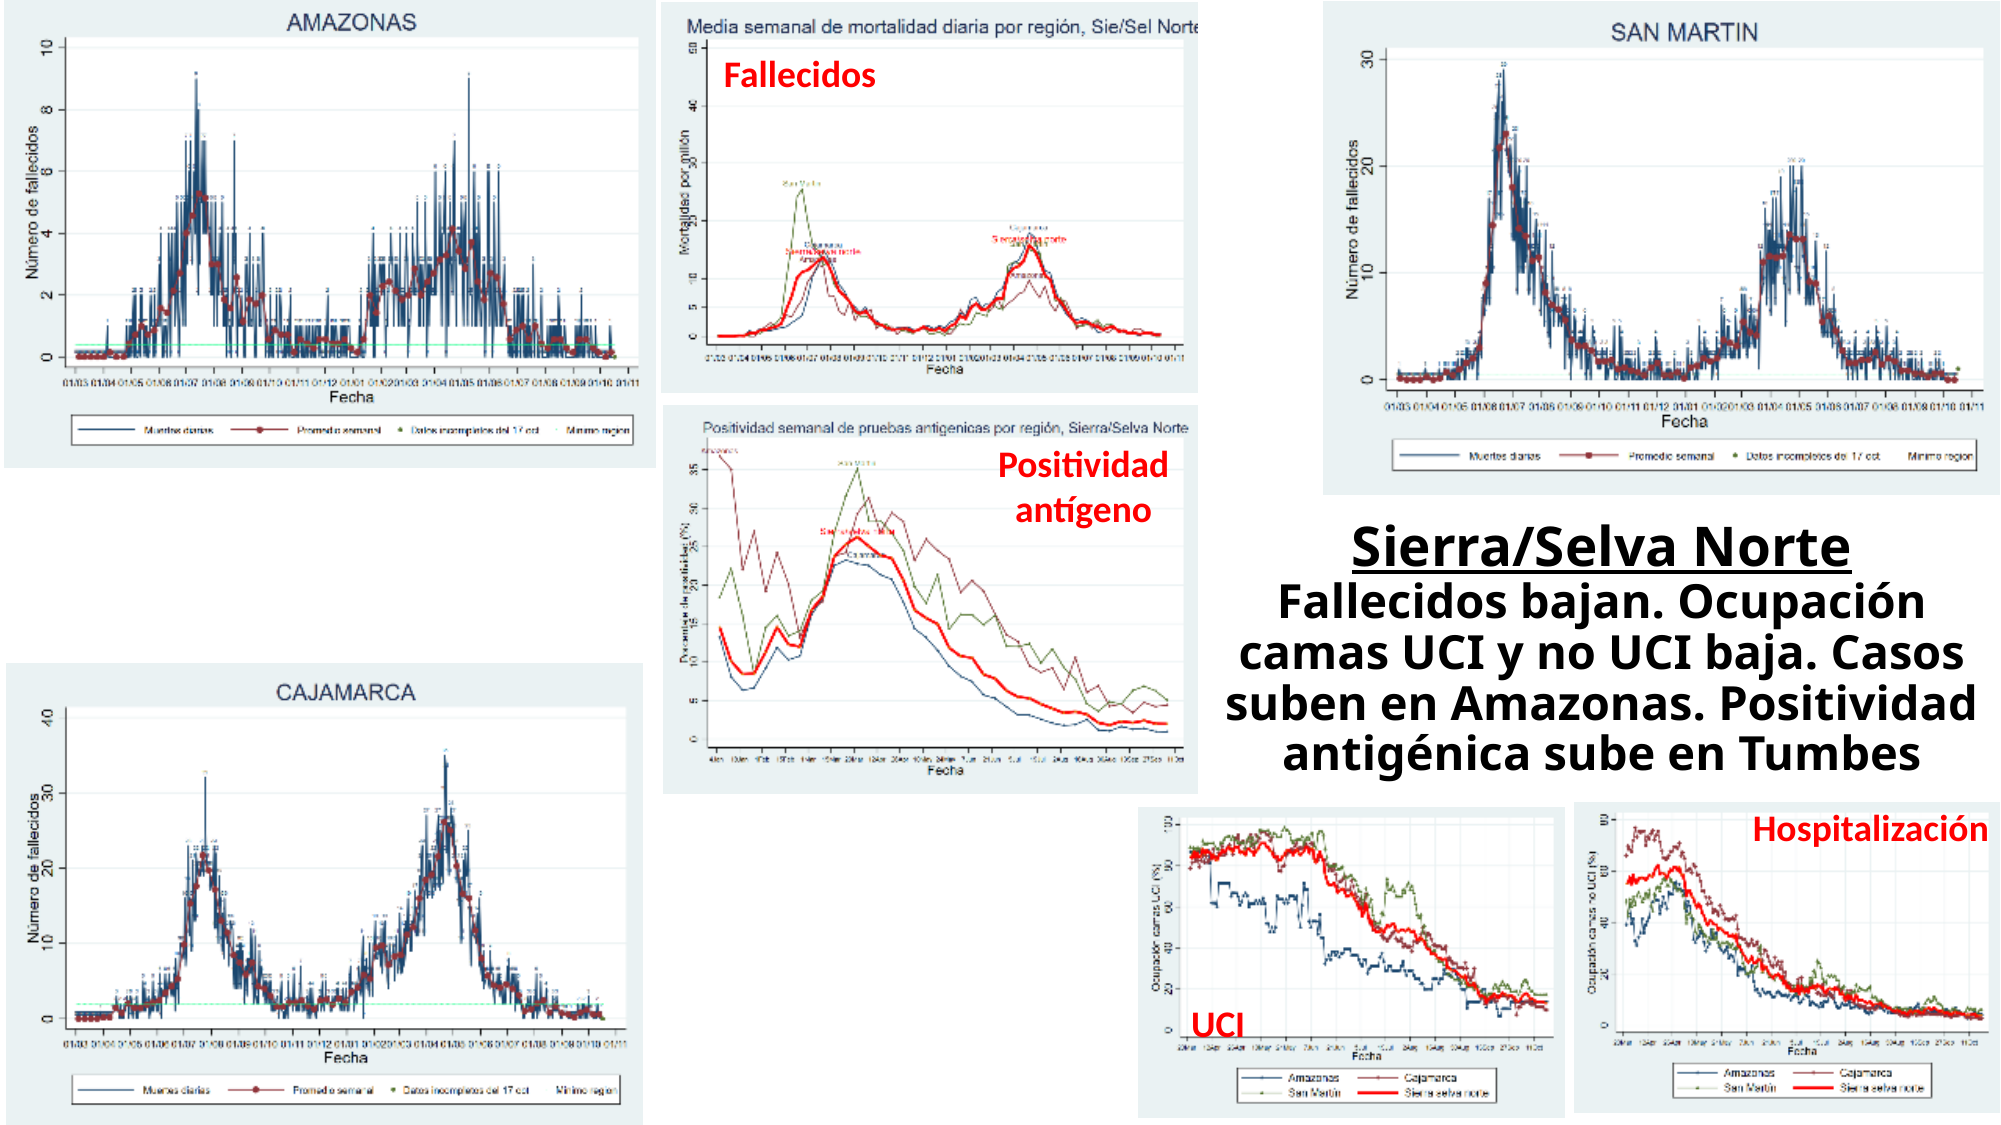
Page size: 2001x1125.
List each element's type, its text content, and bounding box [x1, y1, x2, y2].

text_box Hospitalización [1531, 796, 2000, 857]
picture [6, 663, 643, 1125]
picture [1574, 802, 2000, 1113]
picture [662, 405, 1198, 794]
picture [661, 2, 1198, 393]
title Sierra/Selva Norte Fallecidos bajan. Ocupación camas UCI y no UCI baja. Casos suben en Amazonas. Positividad antigénica sube en Tumbes [1197, 494, 2000, 805]
picture [3, 0, 656, 468]
picture [1138, 807, 1565, 1118]
picture [1323, 1, 2000, 495]
